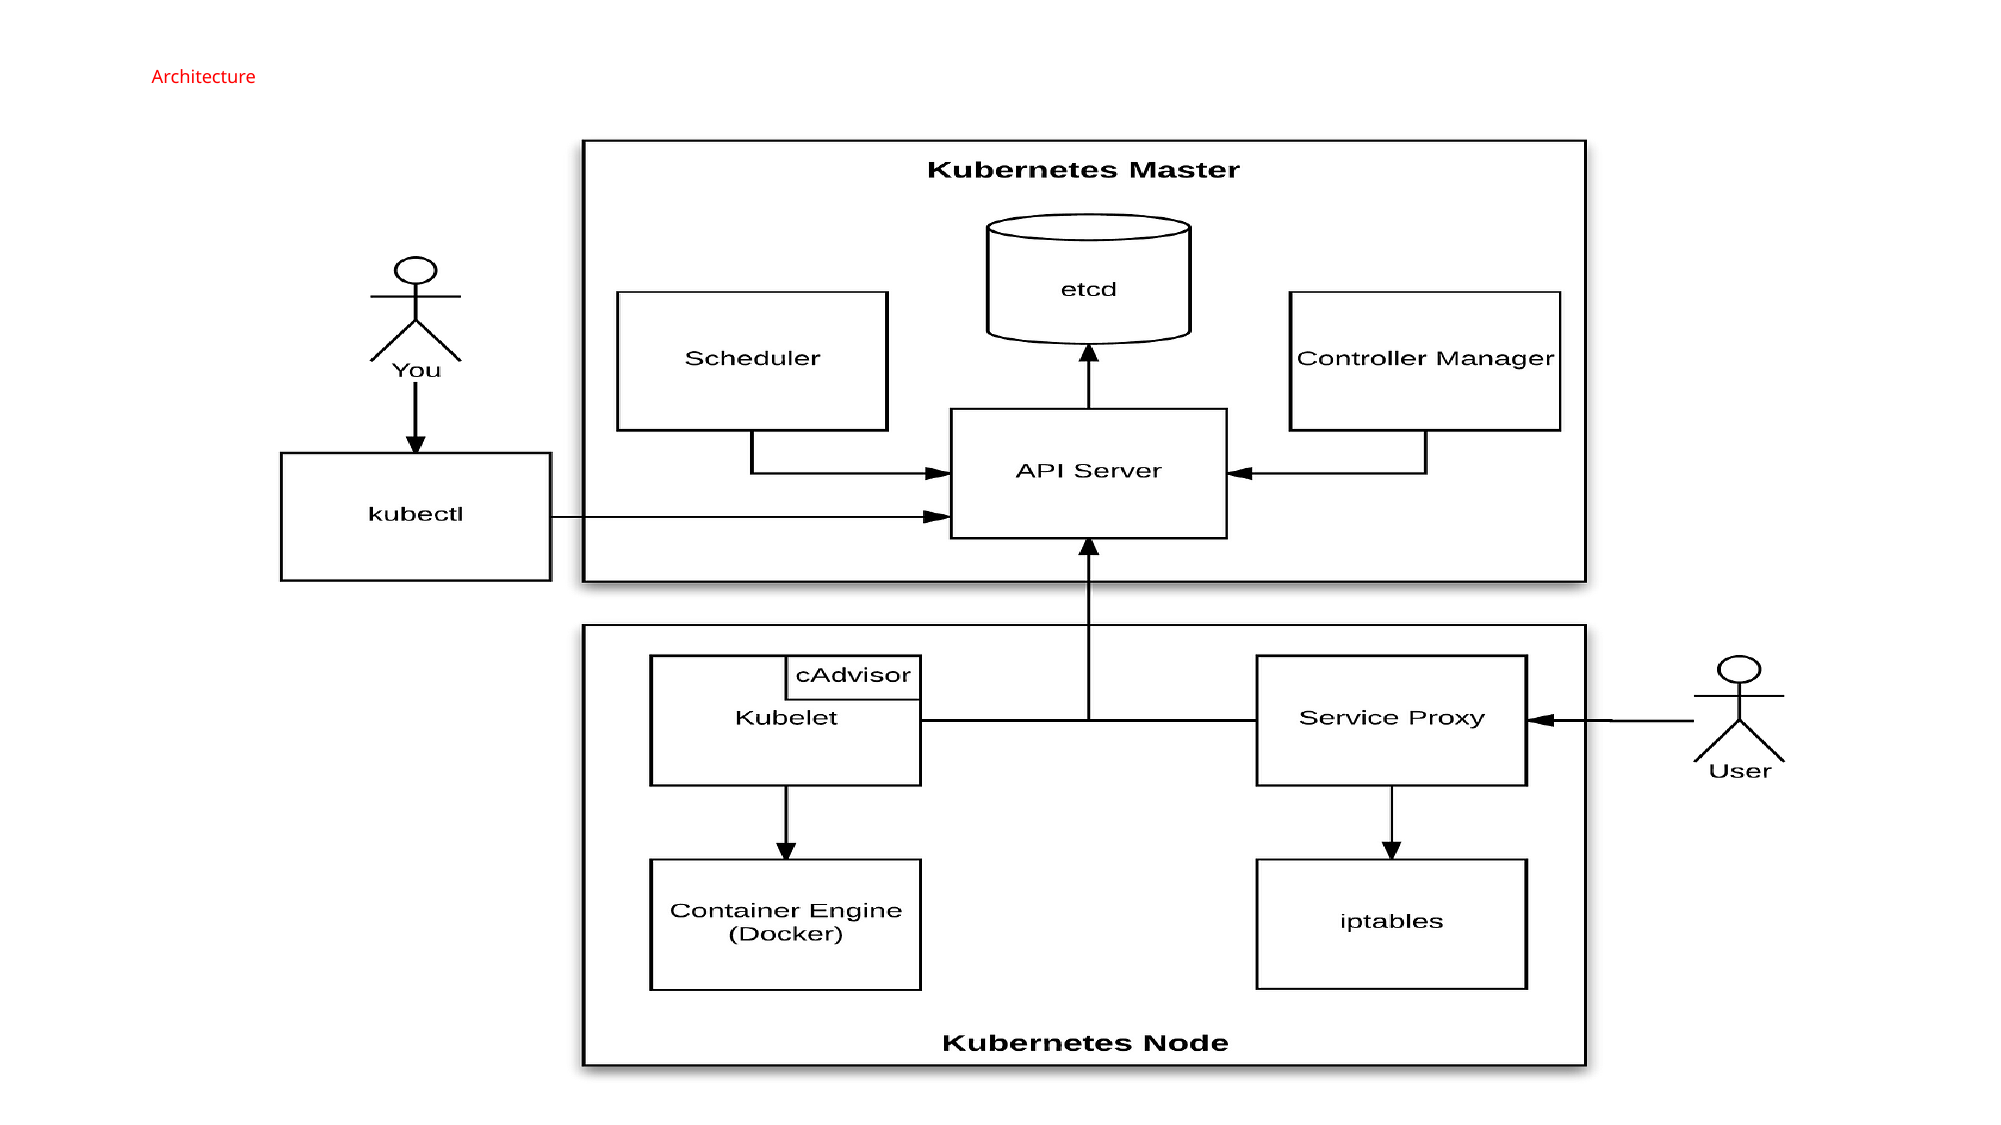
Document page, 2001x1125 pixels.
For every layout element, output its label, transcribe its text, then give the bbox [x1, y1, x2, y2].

title Architecture [136, 59, 1863, 95]
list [248, 119, 1813, 1094]
